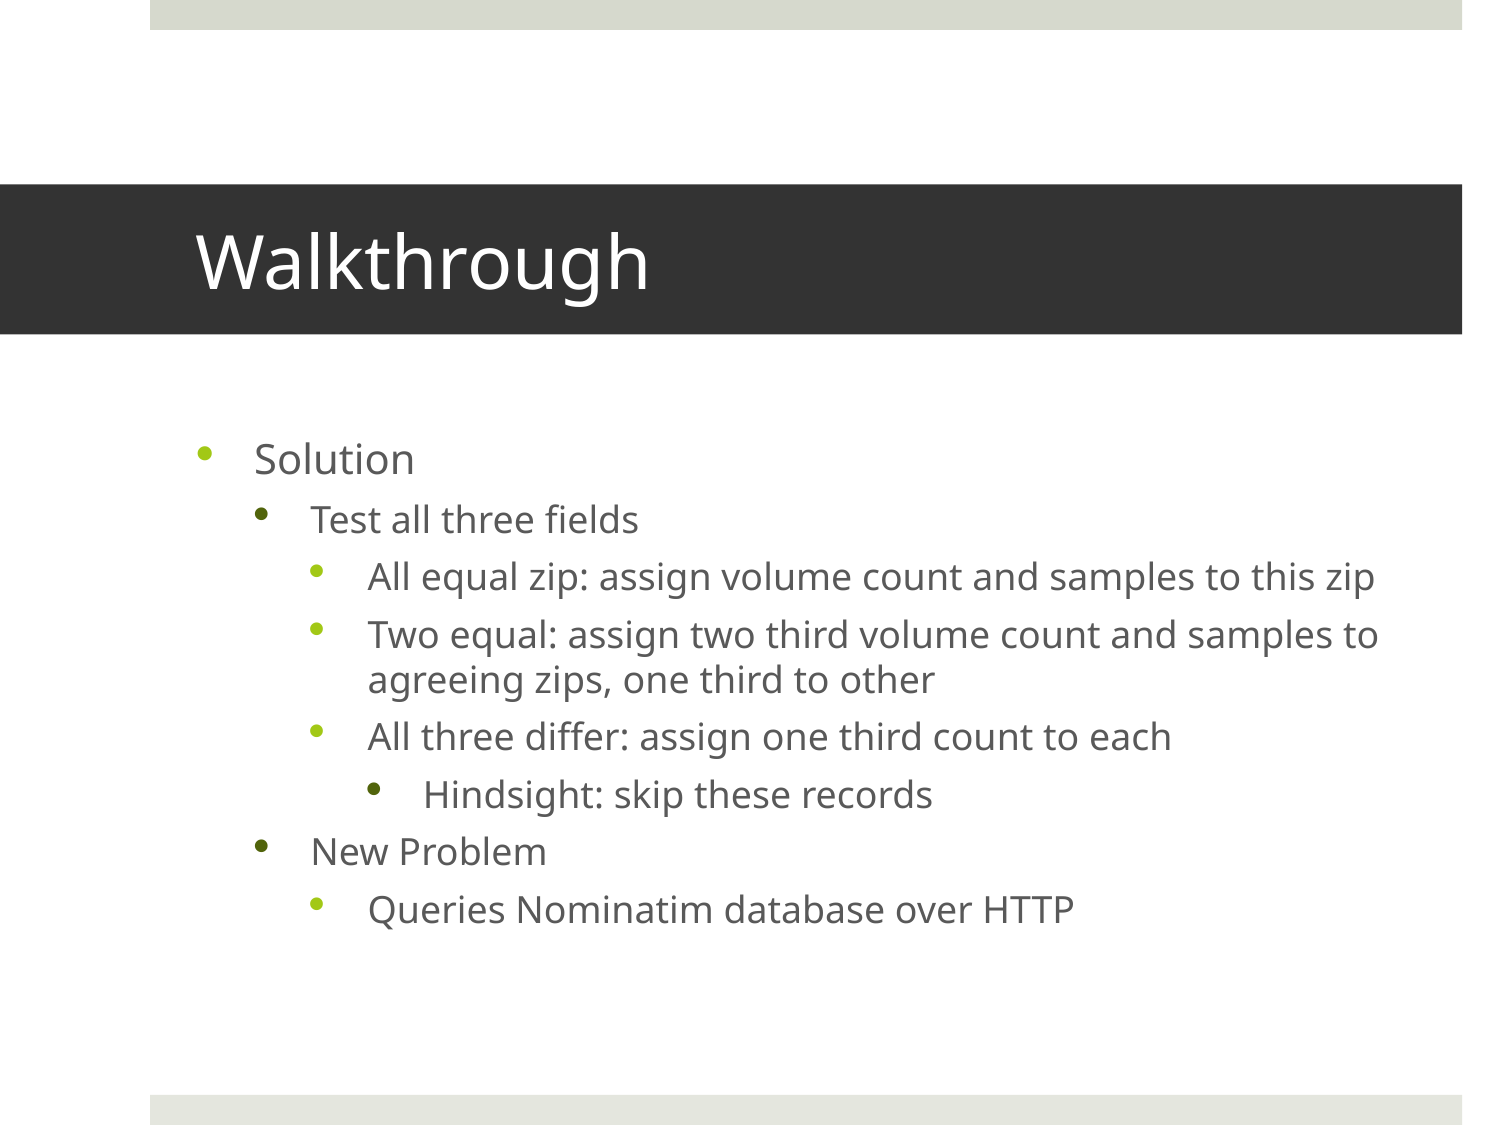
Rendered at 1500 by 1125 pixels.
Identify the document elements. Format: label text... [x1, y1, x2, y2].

title Walkthrough [0, 184, 1463, 335]
list Solution Test all three fields All equal zip: assign volume count and samples to this zip Two equal: assign two third volume count and samples to agreeing zips, one third to other All three differ: assign one third count to each Hindsight: skip these records New Problem Queries Nominatim database over HTTP [182, 425, 1432, 1028]
